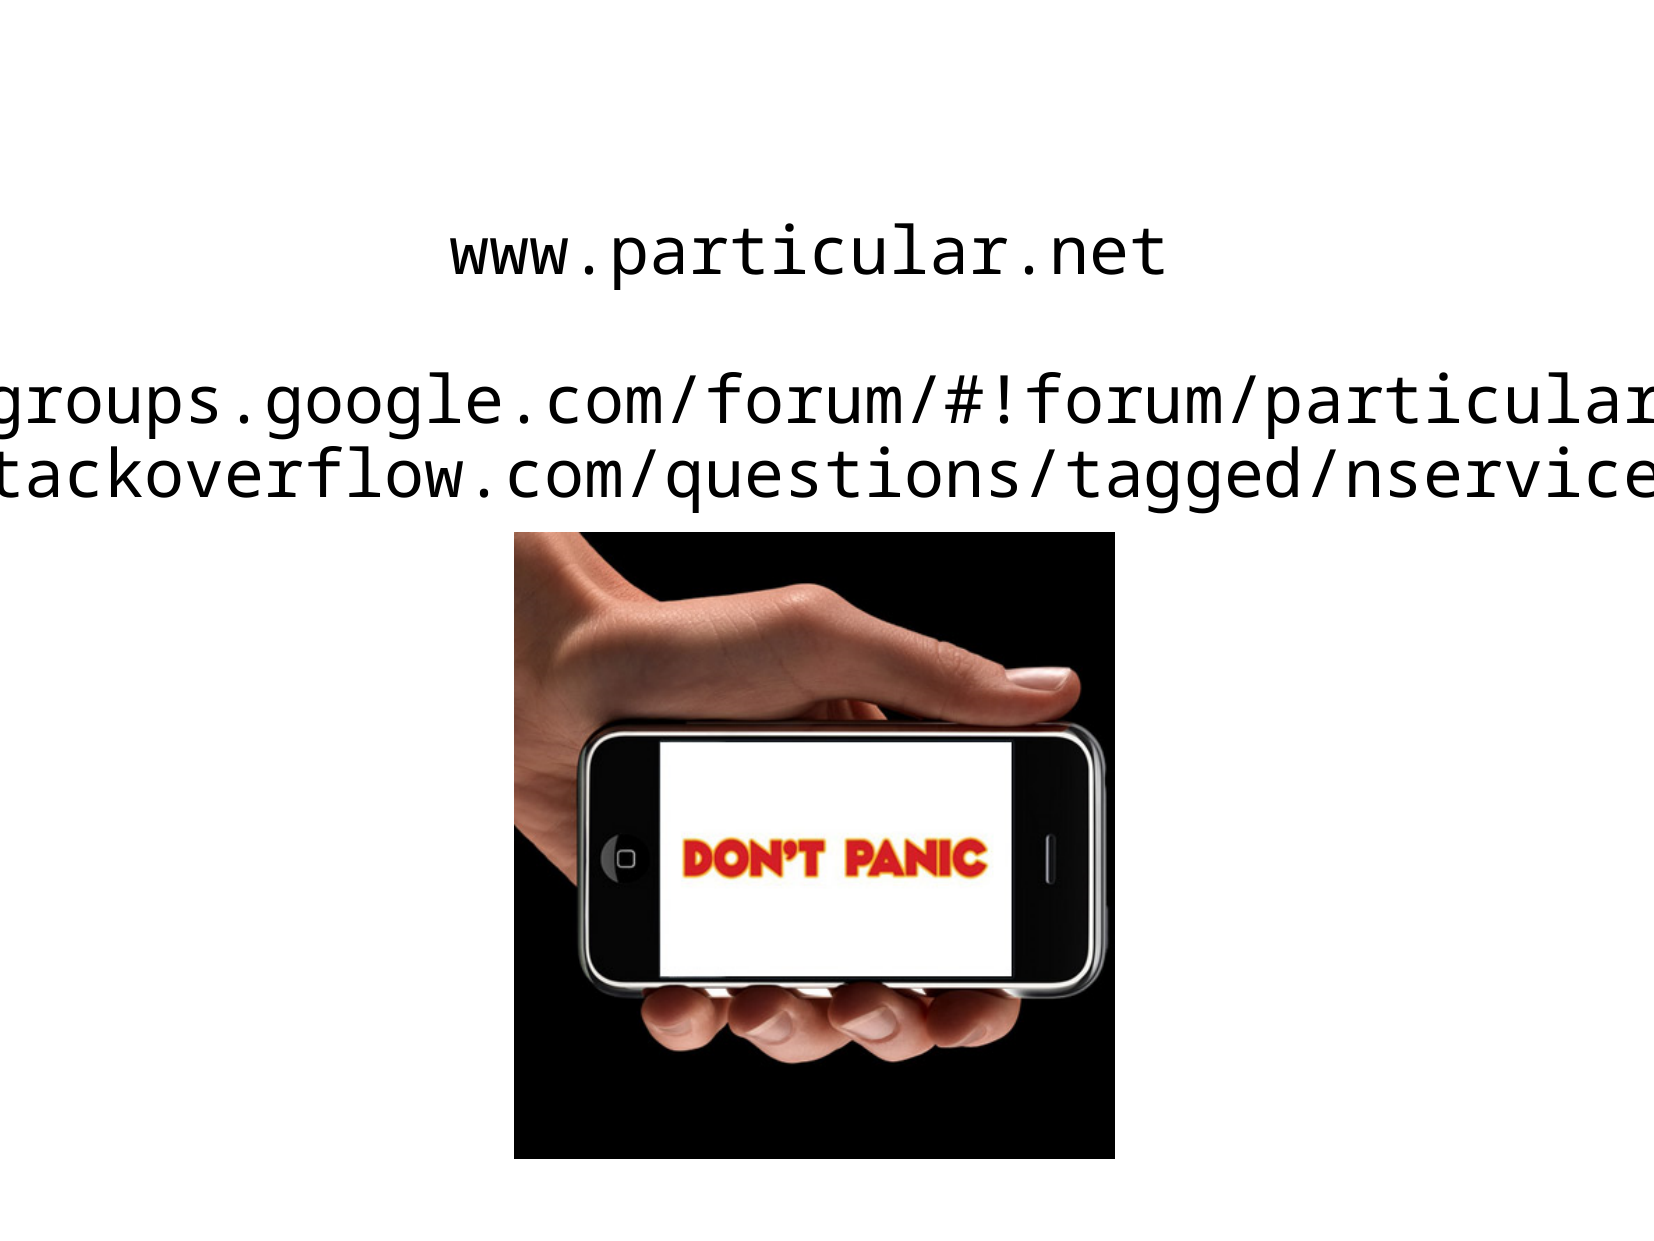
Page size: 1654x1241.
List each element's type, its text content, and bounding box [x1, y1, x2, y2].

text_box www.particular.net https://groups.google.com/forum/#!forum/particularsoftware http://stackoverflow.com/questions/tagged/nservicebus [0, 207, 1654, 520]
picture [514, 532, 1115, 1159]
